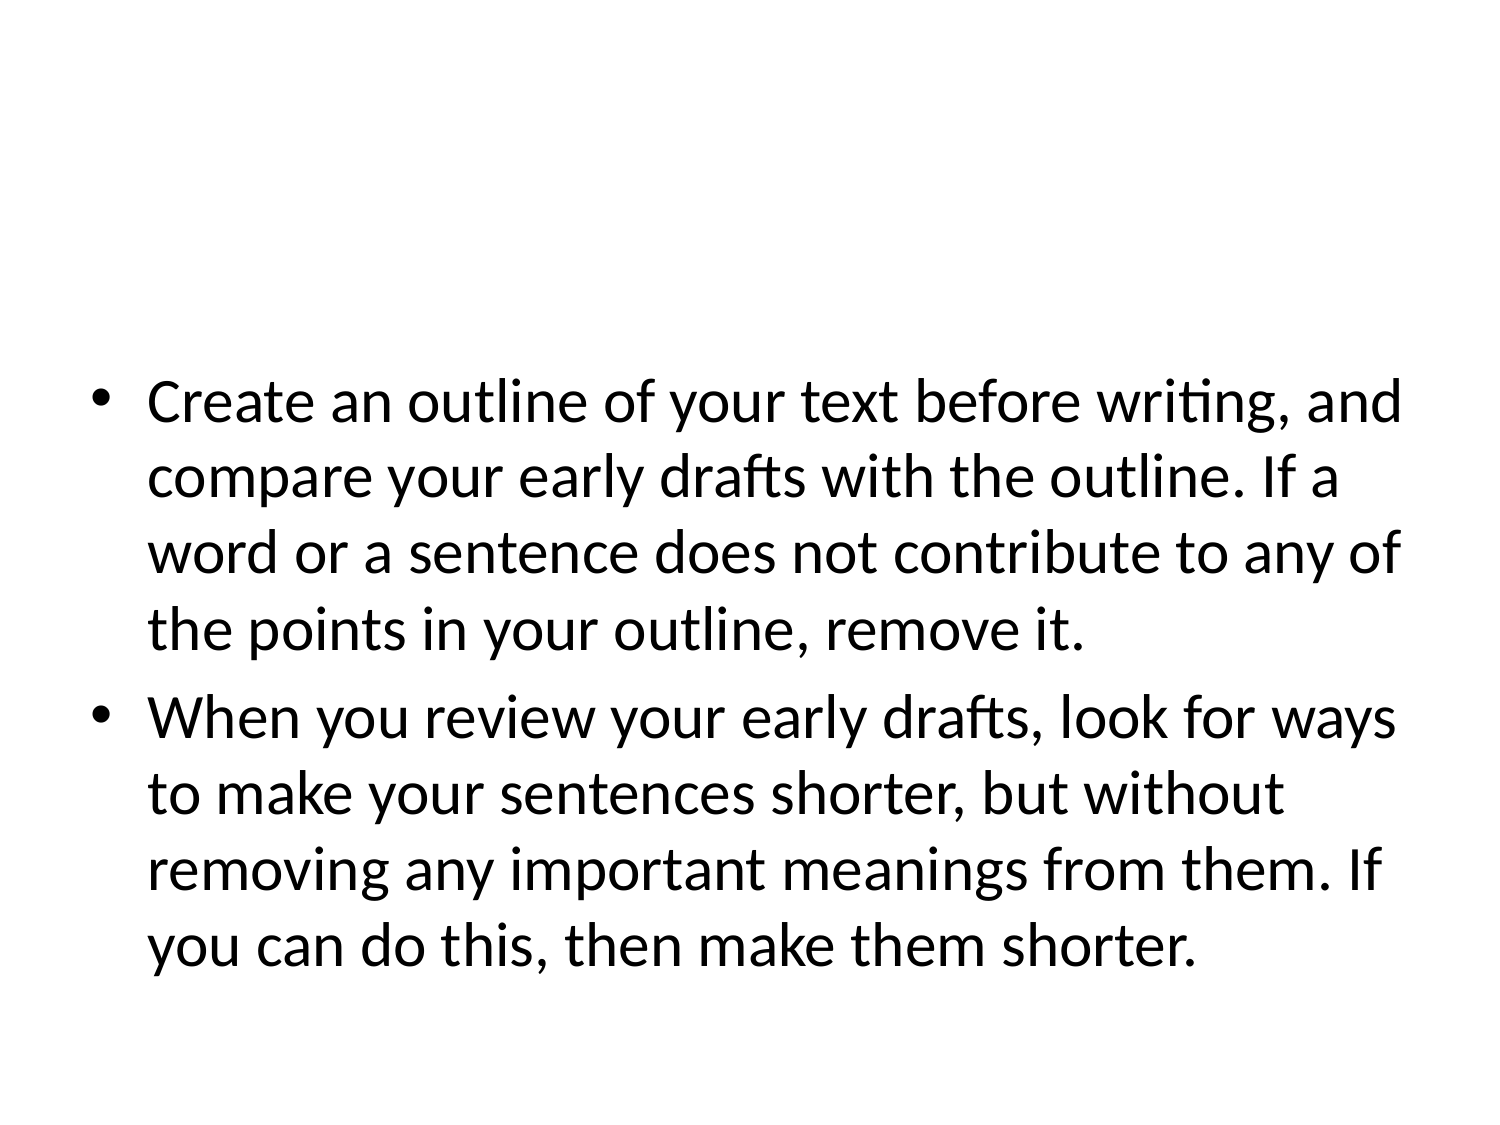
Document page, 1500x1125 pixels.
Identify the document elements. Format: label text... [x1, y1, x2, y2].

list Create an outline of your text before writing, and compare your early drafts with the outline. If a word or a sentence does not contribute to any of the points in your outline, remove it. When you review your early drafts, look for ways to make your sentences shorter, but without removing any important meanings from them. If you can do this, then make them shorter. [75, 262, 1425, 1005]
